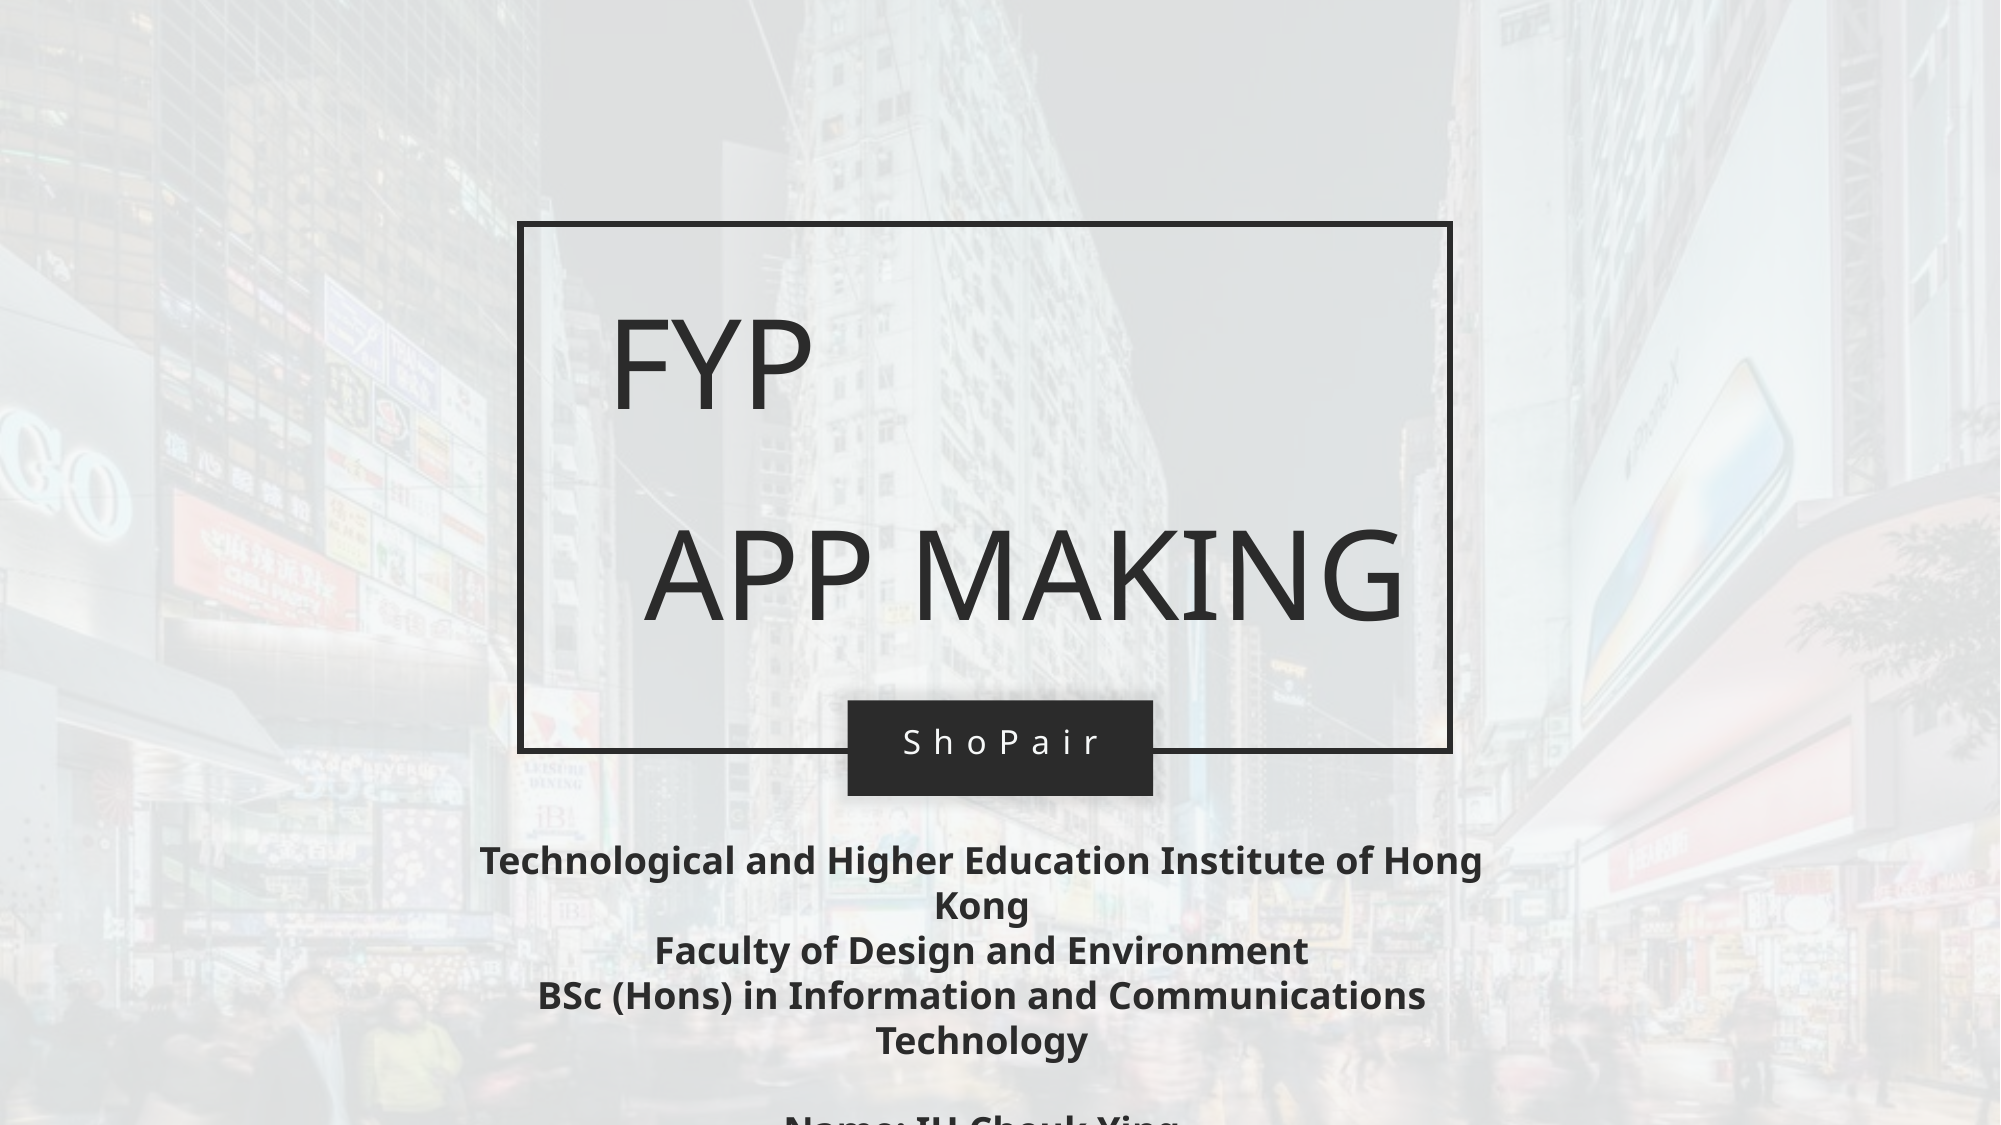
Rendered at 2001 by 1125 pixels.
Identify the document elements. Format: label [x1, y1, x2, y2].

text_box [823, 700, 1177, 796]
picture [0, 0, 2000, 1125]
